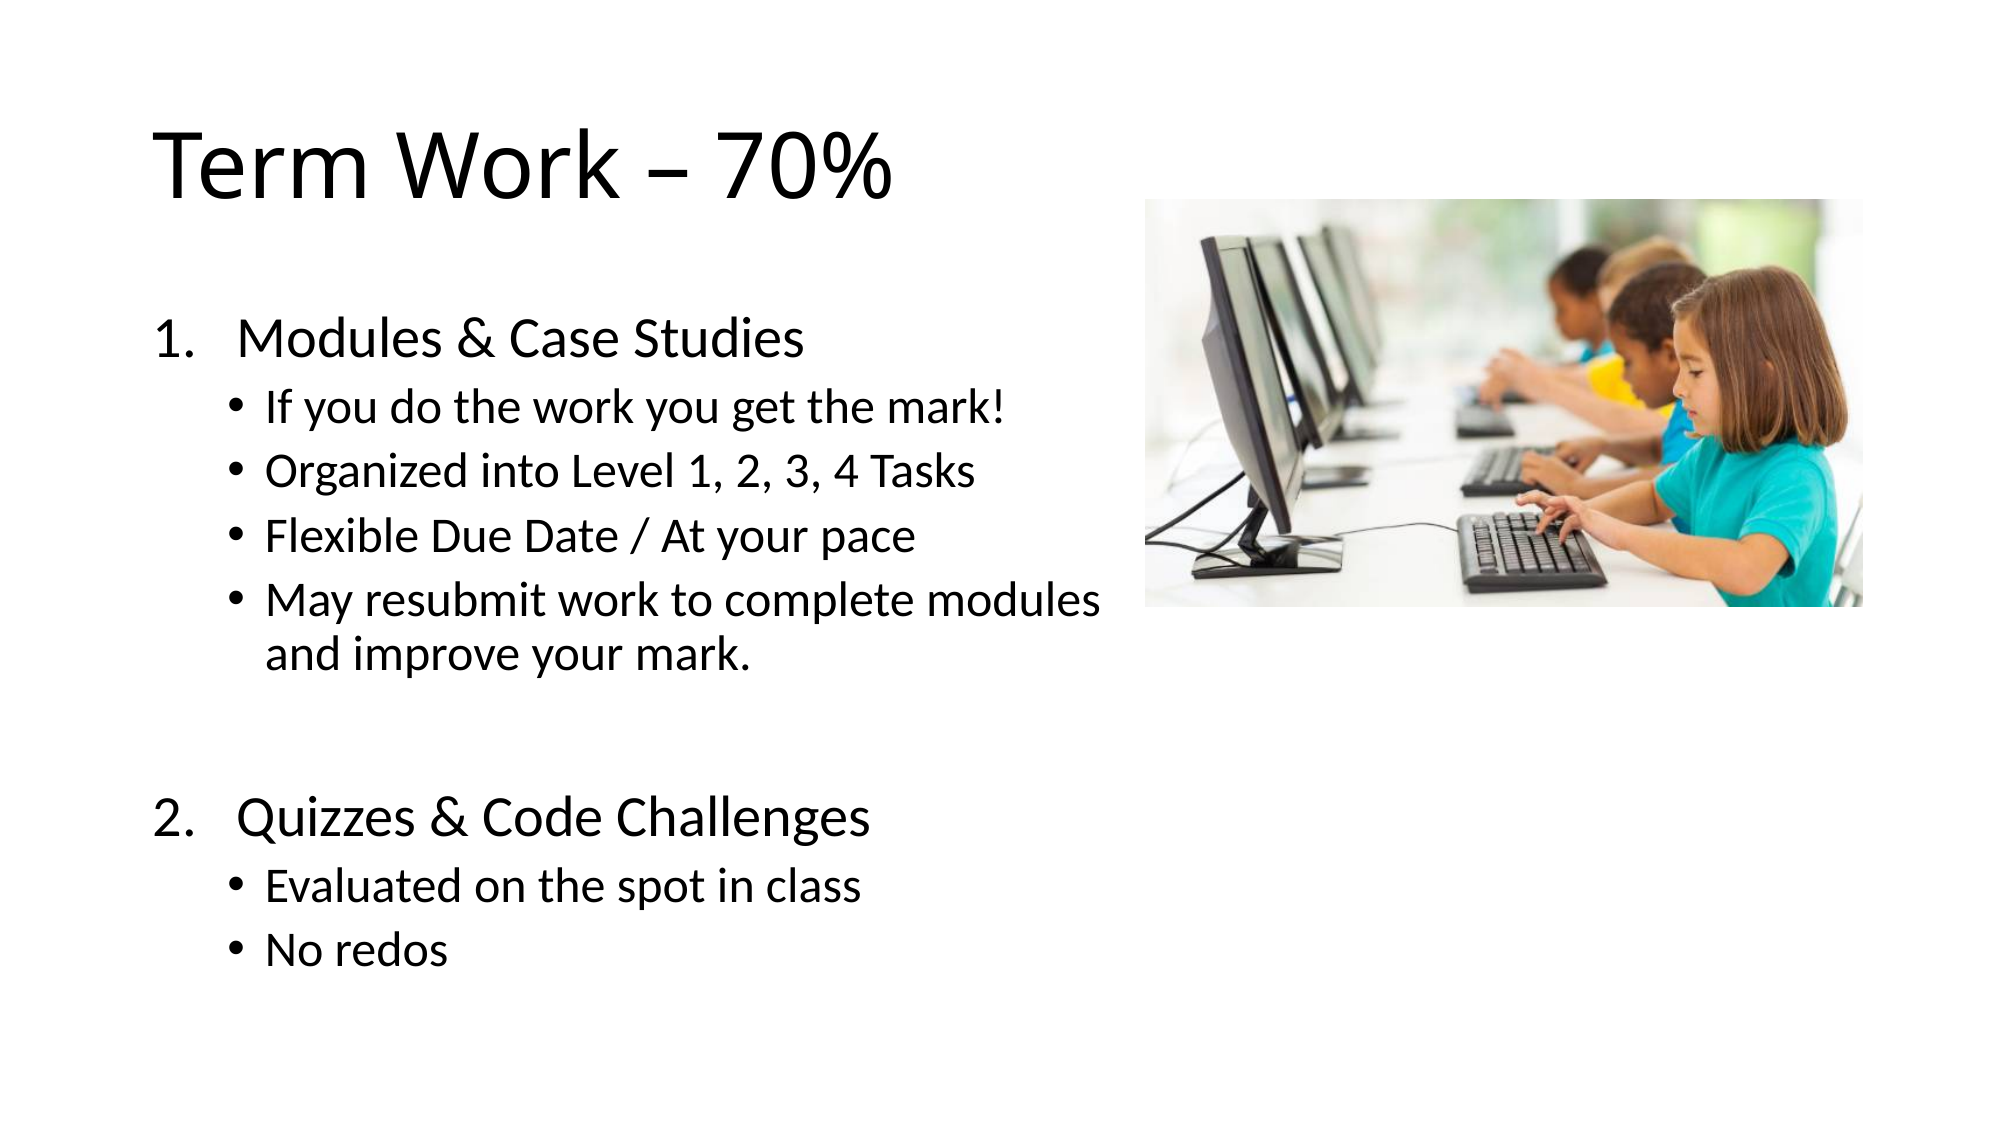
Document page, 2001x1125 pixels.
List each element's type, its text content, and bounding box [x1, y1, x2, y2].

title Term Work – 70% [137, 59, 1863, 278]
list Modules & Case Studies If you do the work you get the mark! Organized into Level 1, 2, 3, 4 Tasks Flexible Due Date / At your pace May resubmit work to complete modules and improve your mark. Quizzes & Code Challenges Evaluated on the spot in class No redos [137, 299, 1863, 1014]
picture [1145, 199, 1863, 607]
